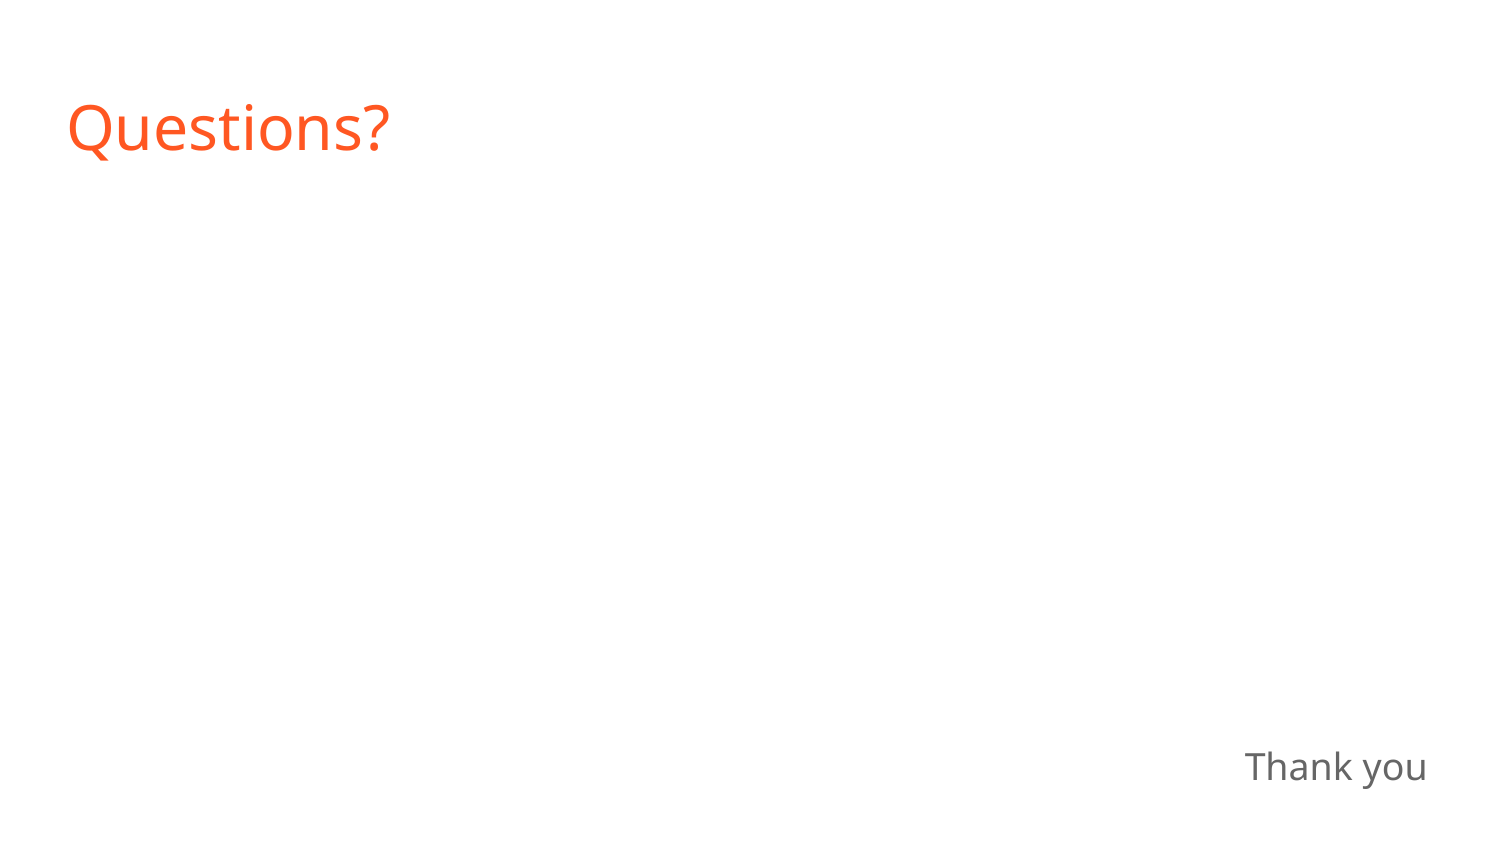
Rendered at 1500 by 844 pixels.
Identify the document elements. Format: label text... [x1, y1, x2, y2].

list Thank you [1229, 720, 1449, 808]
title Questions? [51, 72, 1449, 167]
